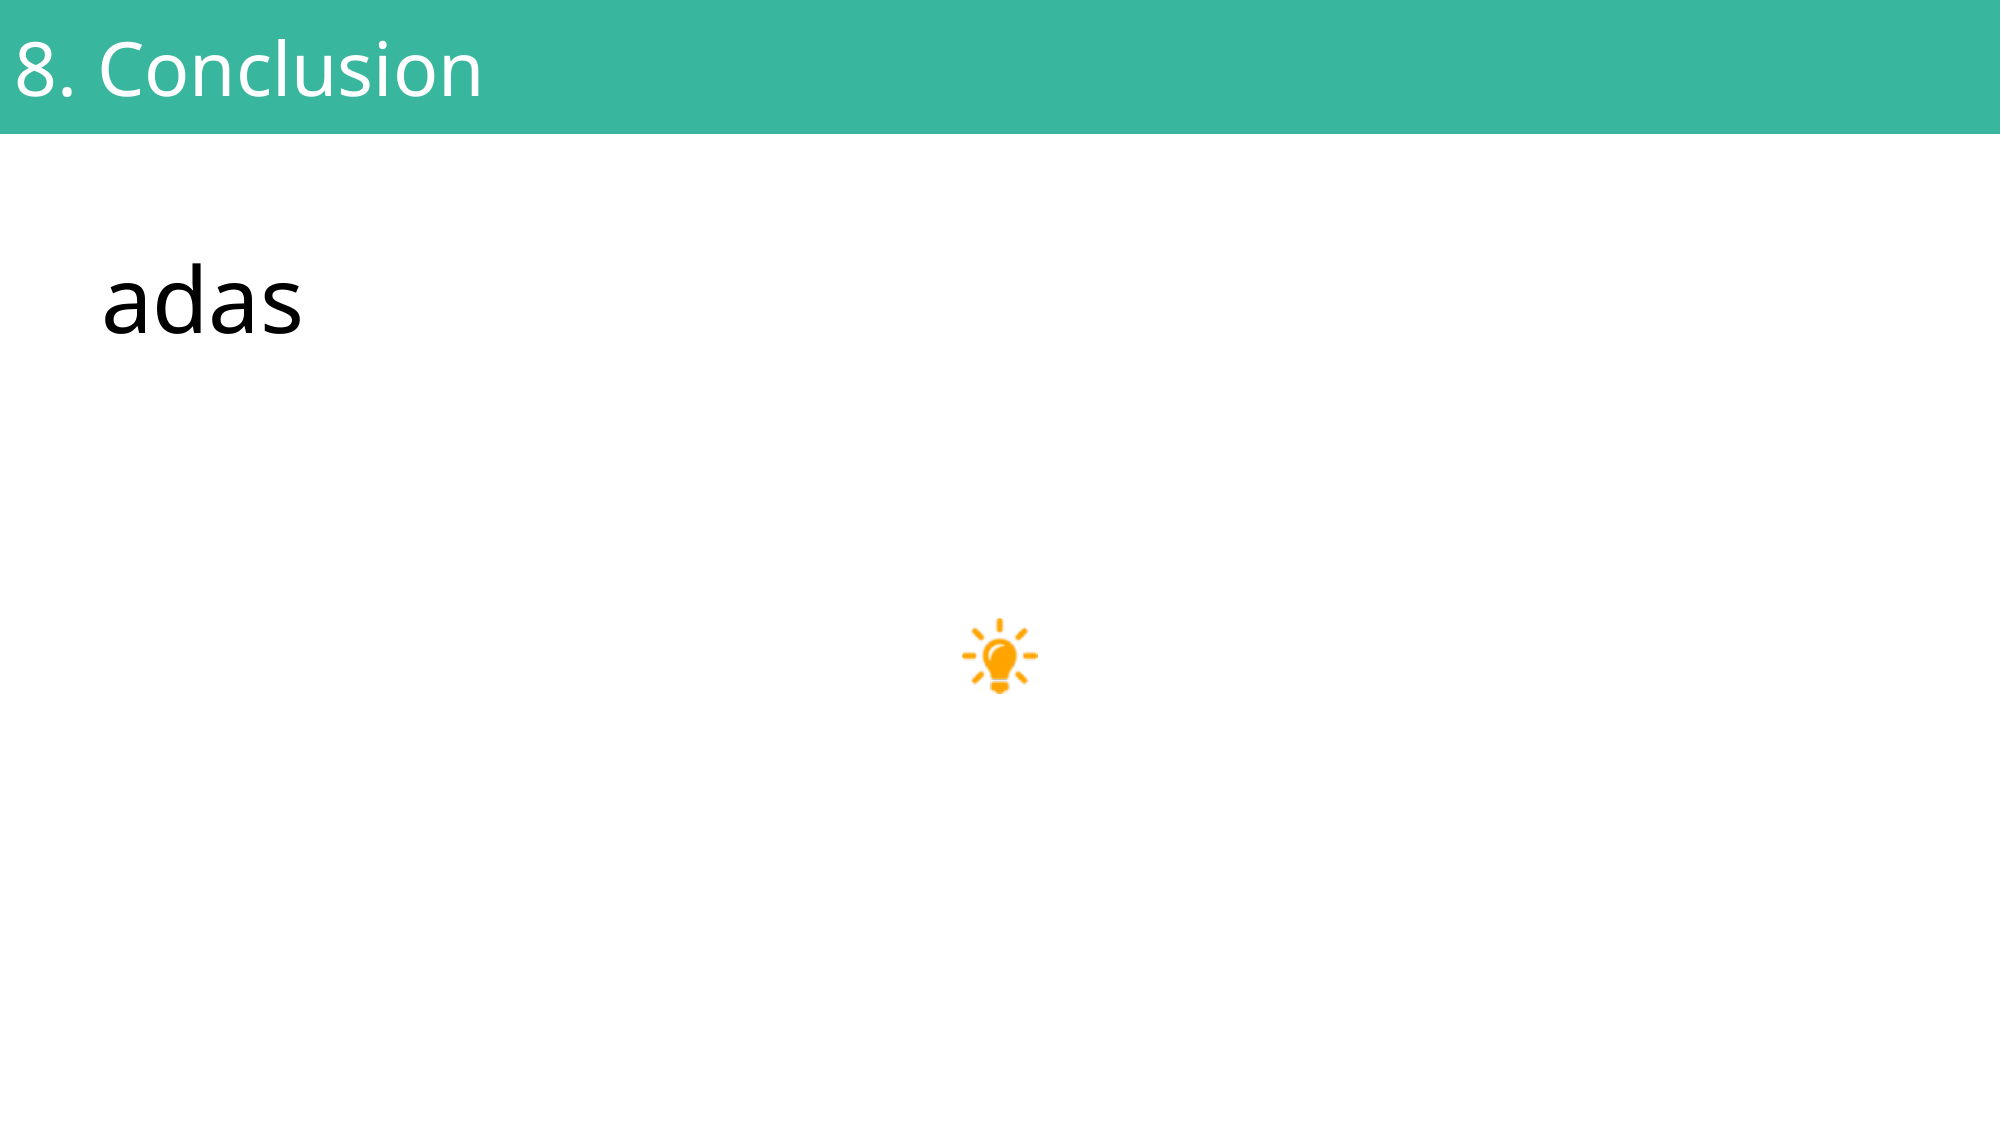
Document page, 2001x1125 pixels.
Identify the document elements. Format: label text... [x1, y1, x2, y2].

title adas [86, 178, 397, 430]
picture [0, 0, 2000, 134]
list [962, 618, 1038, 694]
